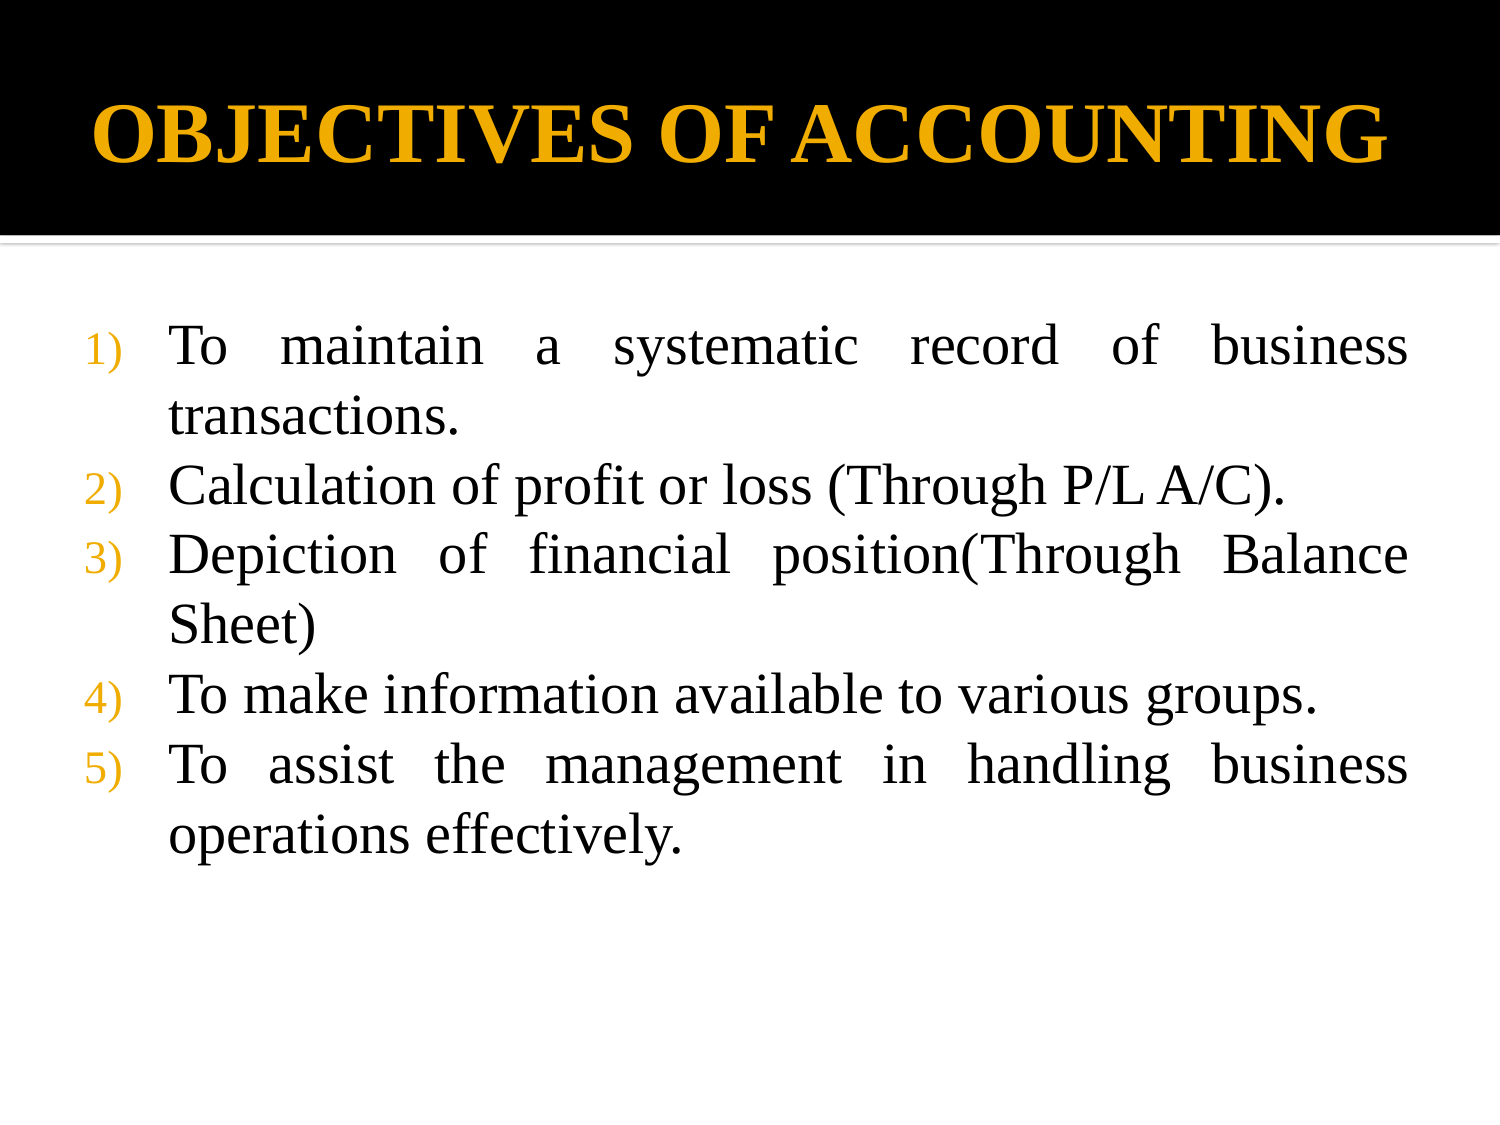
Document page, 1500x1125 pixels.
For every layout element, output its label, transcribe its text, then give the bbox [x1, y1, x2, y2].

list To maintain a systematic record of business transactions. Calculation of profit or loss (Through P/L A/C). Depiction of financial position(Through Balance Sheet) To make information available to various groups. To assist the management in handling business operations effectively. [75, 291, 1425, 1050]
title OBJECTIVES OF ACCOUNTING [75, 25, 1425, 231]
